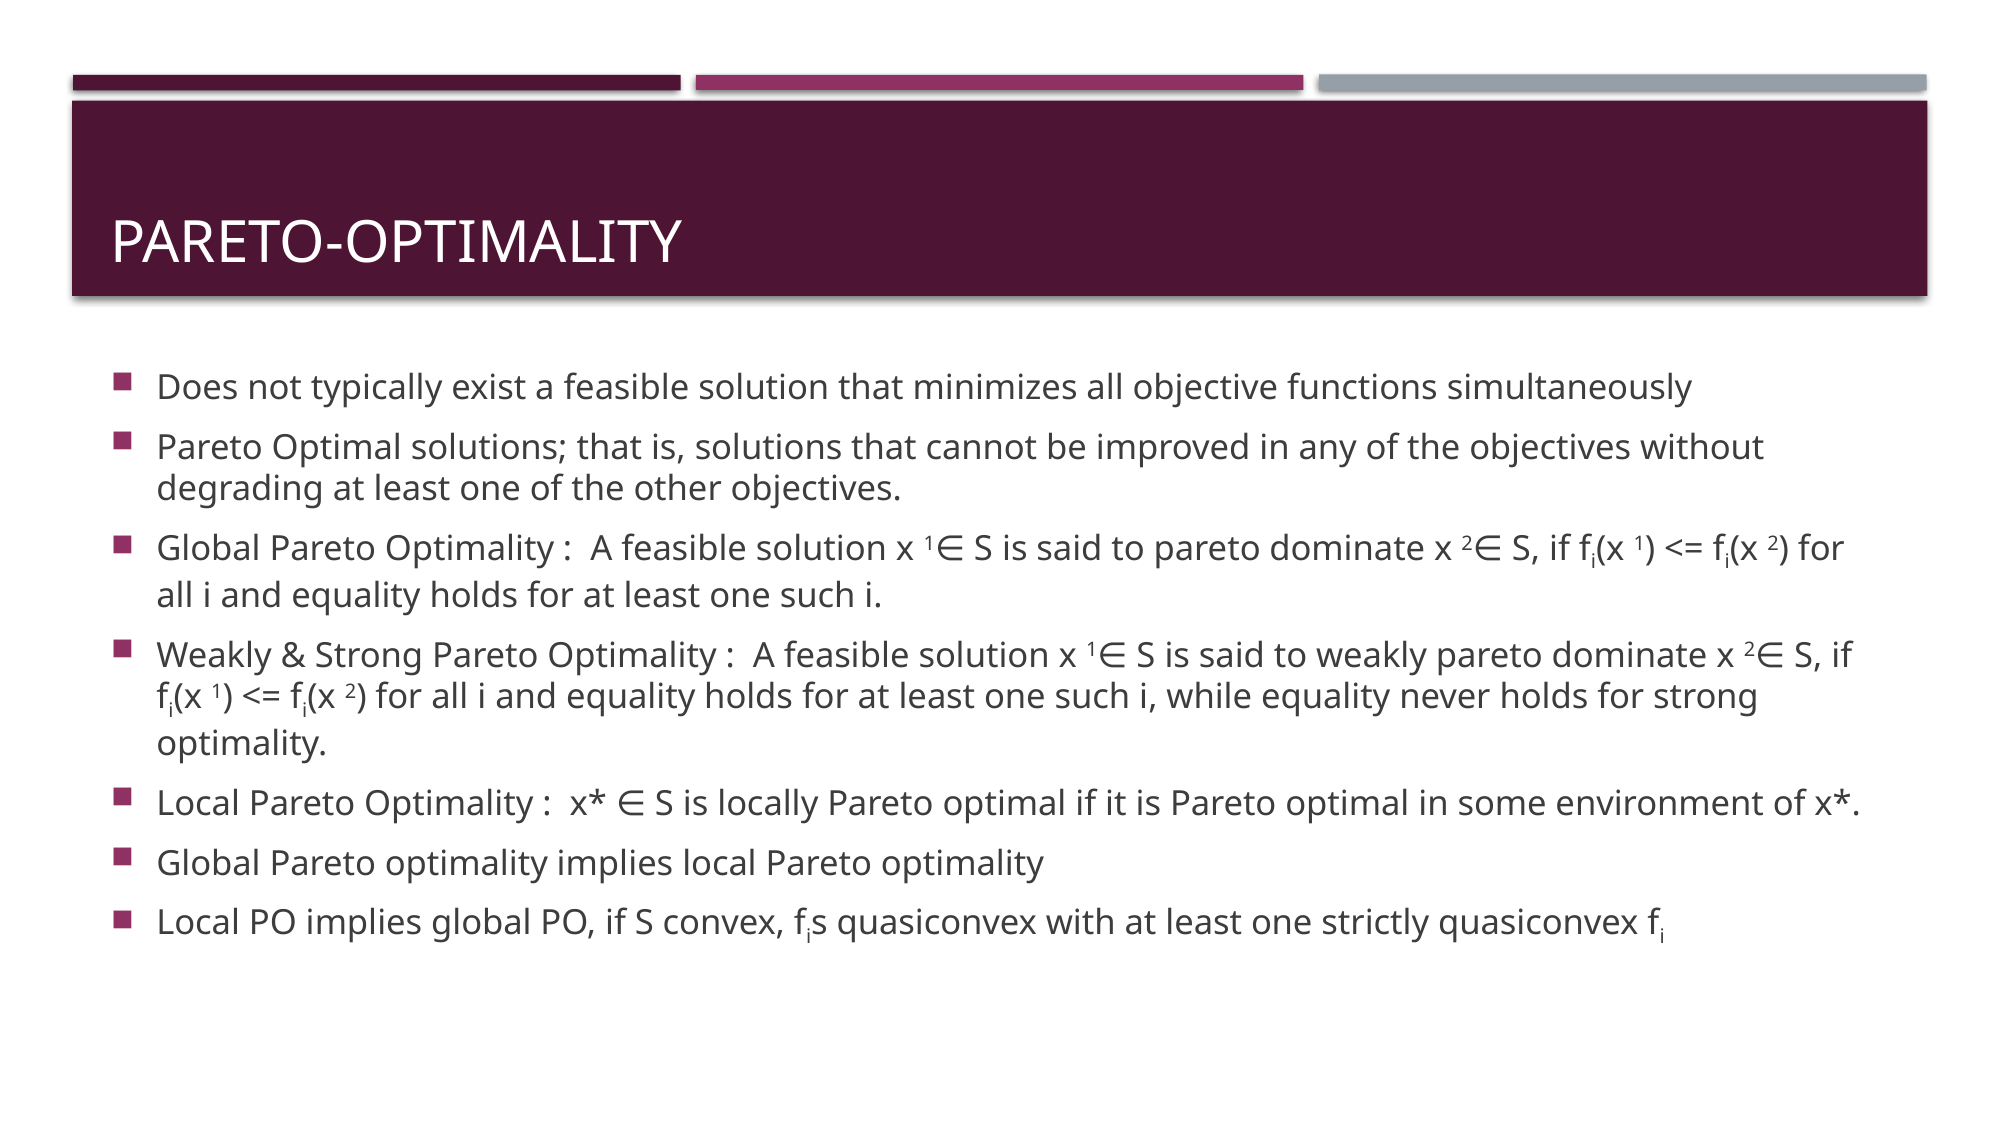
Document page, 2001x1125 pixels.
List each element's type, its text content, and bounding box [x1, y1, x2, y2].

title PaRETO-OPTIMALITY [95, 115, 1905, 282]
list Does not typically exist a feasible solution that minimizes all objective functions simultaneously Pareto Optimal solutions; that is, solutions that cannot be improved in any of the objectives without degrading at least one of the other objectives. Global Pareto Optimality : A feasible solution x 1∈ S is said to pareto dominate x 2∈ S, if fi(x 1) <= fi(x 2) for all i and equality holds for at least one such i. Weakly & Strong Pareto Optimality : A feasible solution x 1∈ S is said to weakly pareto dominate x 2∈ S, if fi(x 1) <= fi(x 2) for all i and equality holds for at least one such i, while equality never holds for strong optimality. Local Pareto Optimality : x* ∈ S is locally Pareto optimal if it is Pareto optimal in some environment of x*. Global Pareto optimality implies local Pareto optimality Local PO implies global PO, if S convex, fis quasiconvex with at least one strictly quasiconvex fi [95, 357, 1905, 962]
